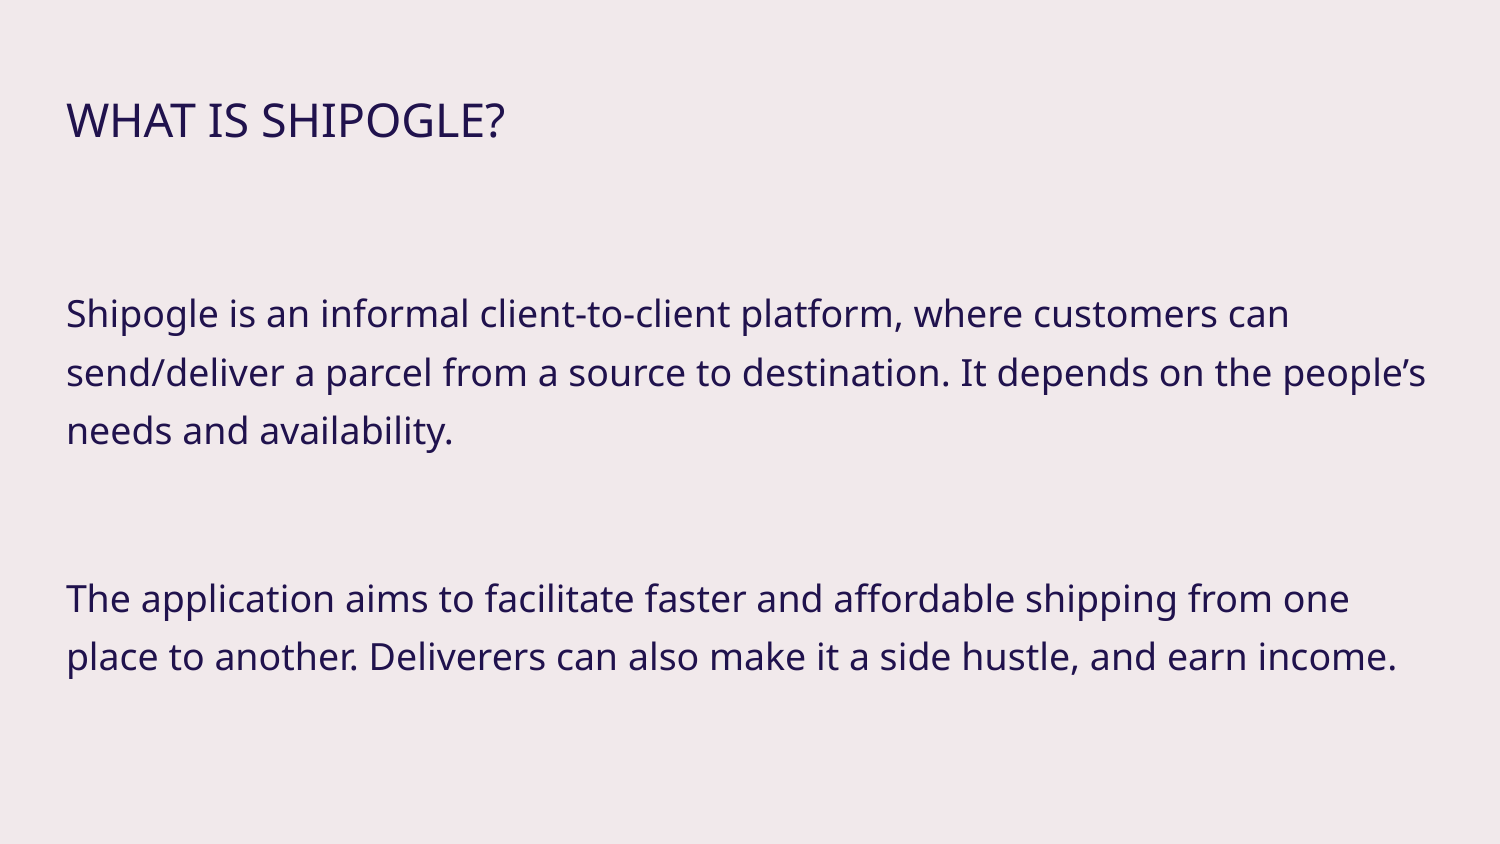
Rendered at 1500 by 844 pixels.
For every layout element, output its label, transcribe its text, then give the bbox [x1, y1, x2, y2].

title WHAT IS SHIPOGLE? [51, 72, 1449, 167]
list Shipogle is an informal client-to-client platform, where customers can send/deliver a parcel from a source to destination. It depends on the people’s needs and availability. The application aims to facilitate faster and affordable shipping from one place to another. Deliverers can also make it a side hustle, and earn income. [51, 189, 1449, 750]
